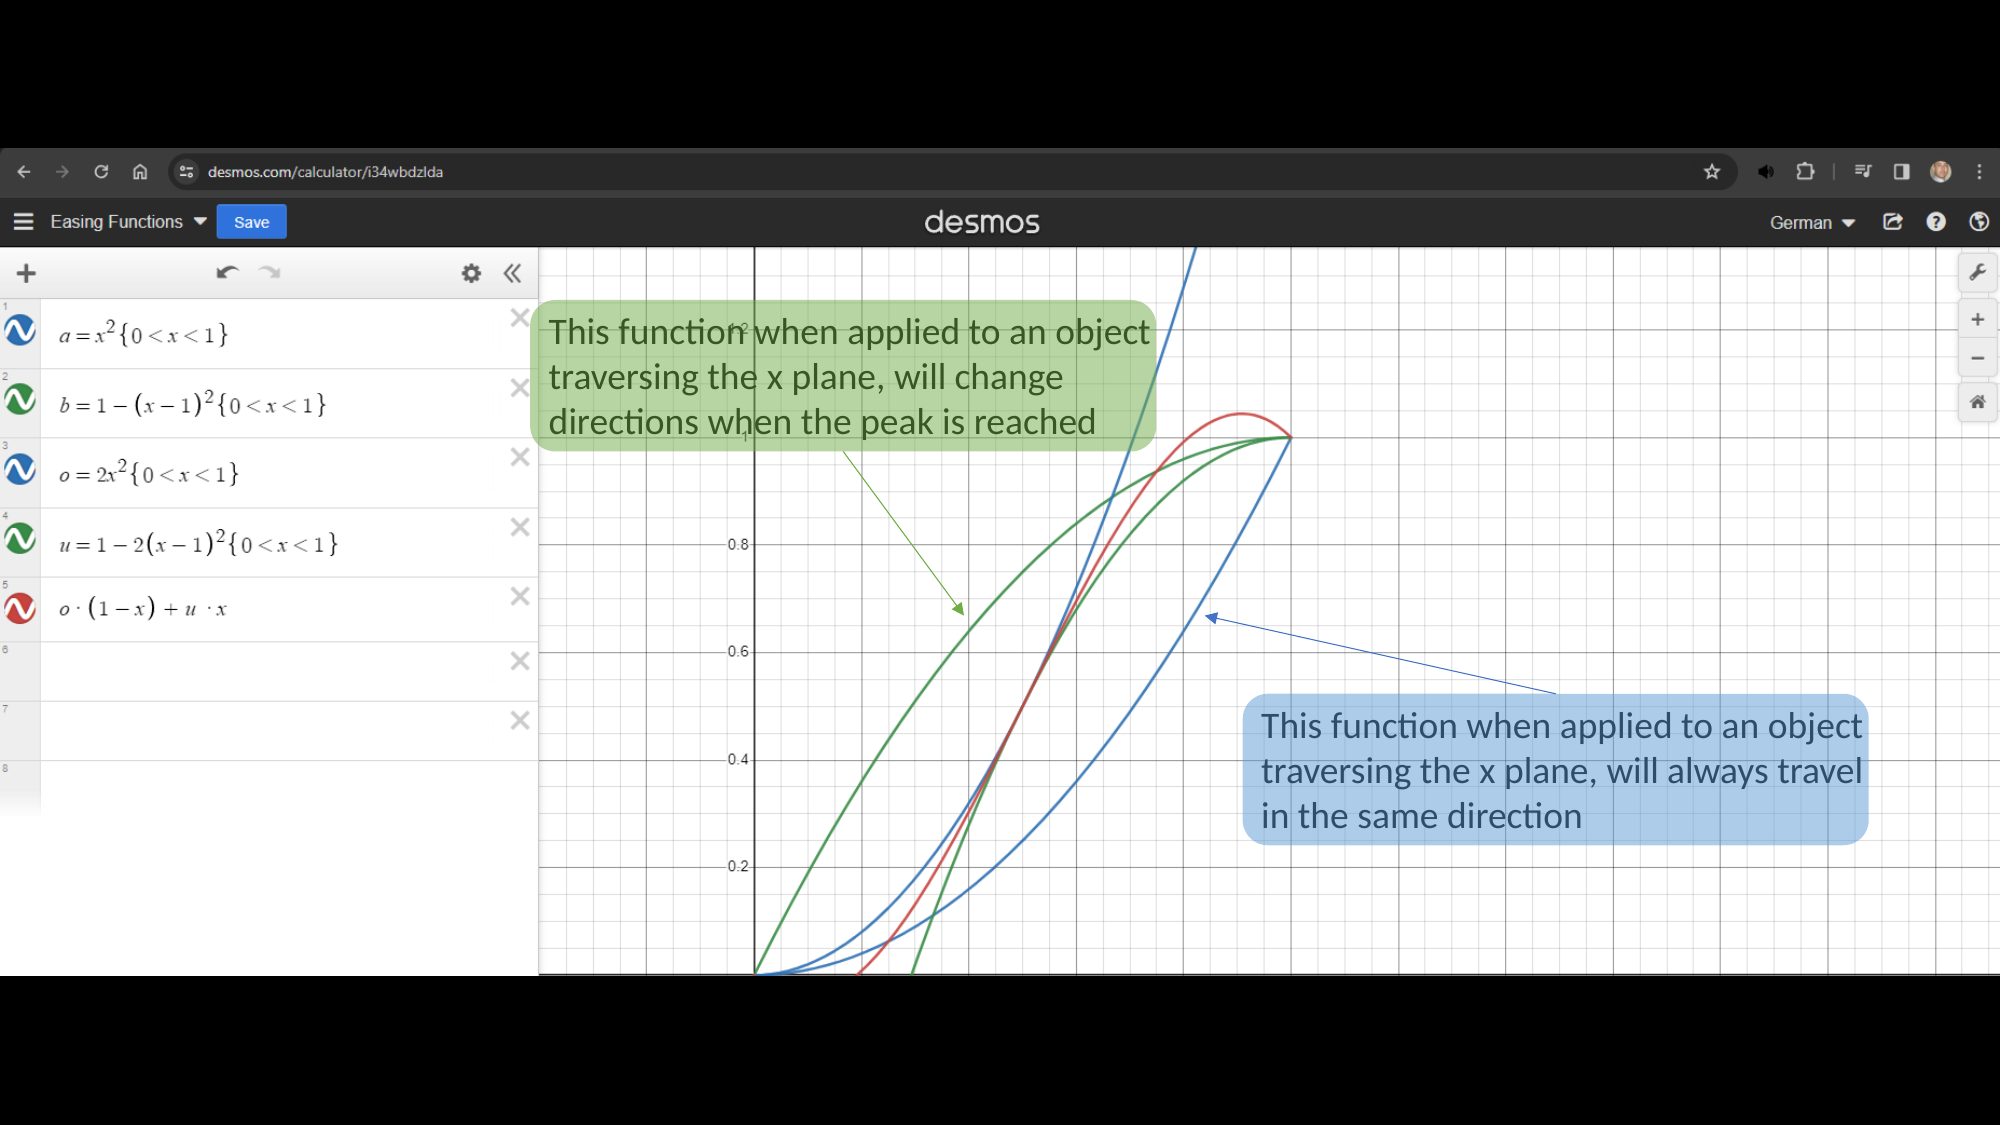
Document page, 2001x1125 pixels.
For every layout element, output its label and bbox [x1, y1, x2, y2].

text_box [1204, 615, 1556, 694]
text_box [843, 451, 964, 616]
picture [0, 148, 2000, 976]
